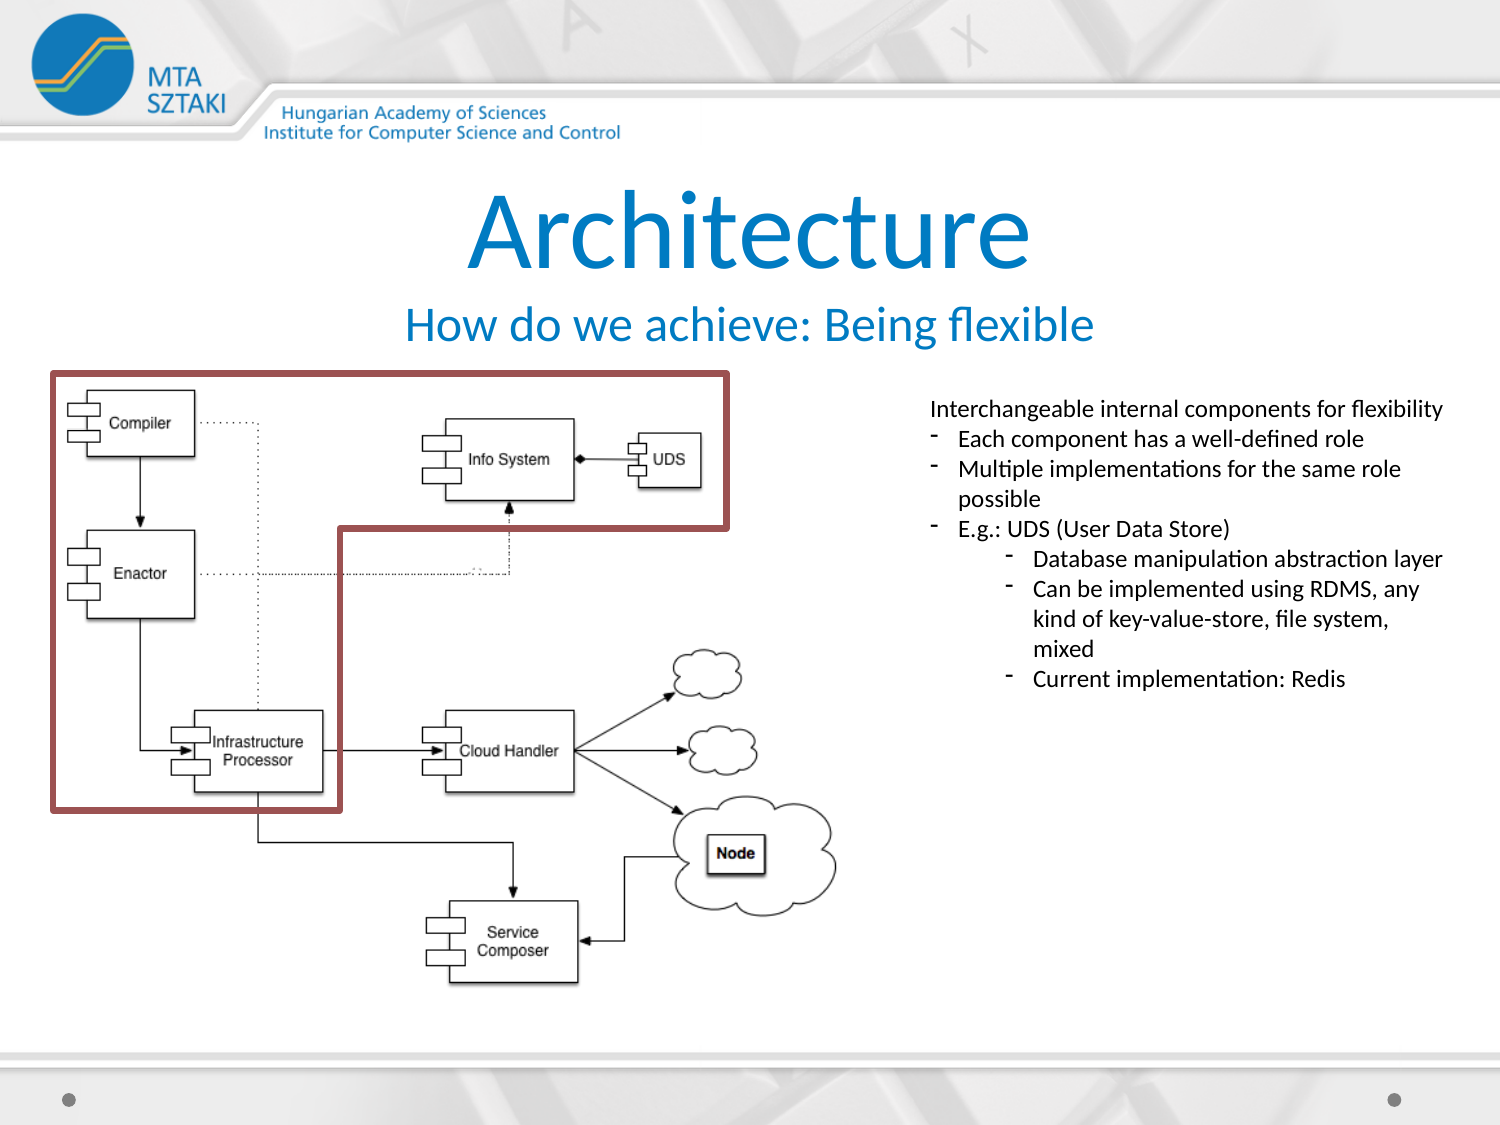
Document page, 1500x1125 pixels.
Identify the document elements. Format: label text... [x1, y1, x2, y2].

title Architecture How do we achieve: Being flexible [75, 149, 1425, 362]
text_box Interchangeable internal components for flexibility Each component has a well-defined role Multiple implementations for the same role possible E.g.: UDS (User Data Store) Database manipulation abstraction layer Can be implemented using RDMS, any kind of key-value-store, file system, mixed Current implementation: Redis [915, 385, 1471, 700]
picture [0, 0, 1500, 1125]
